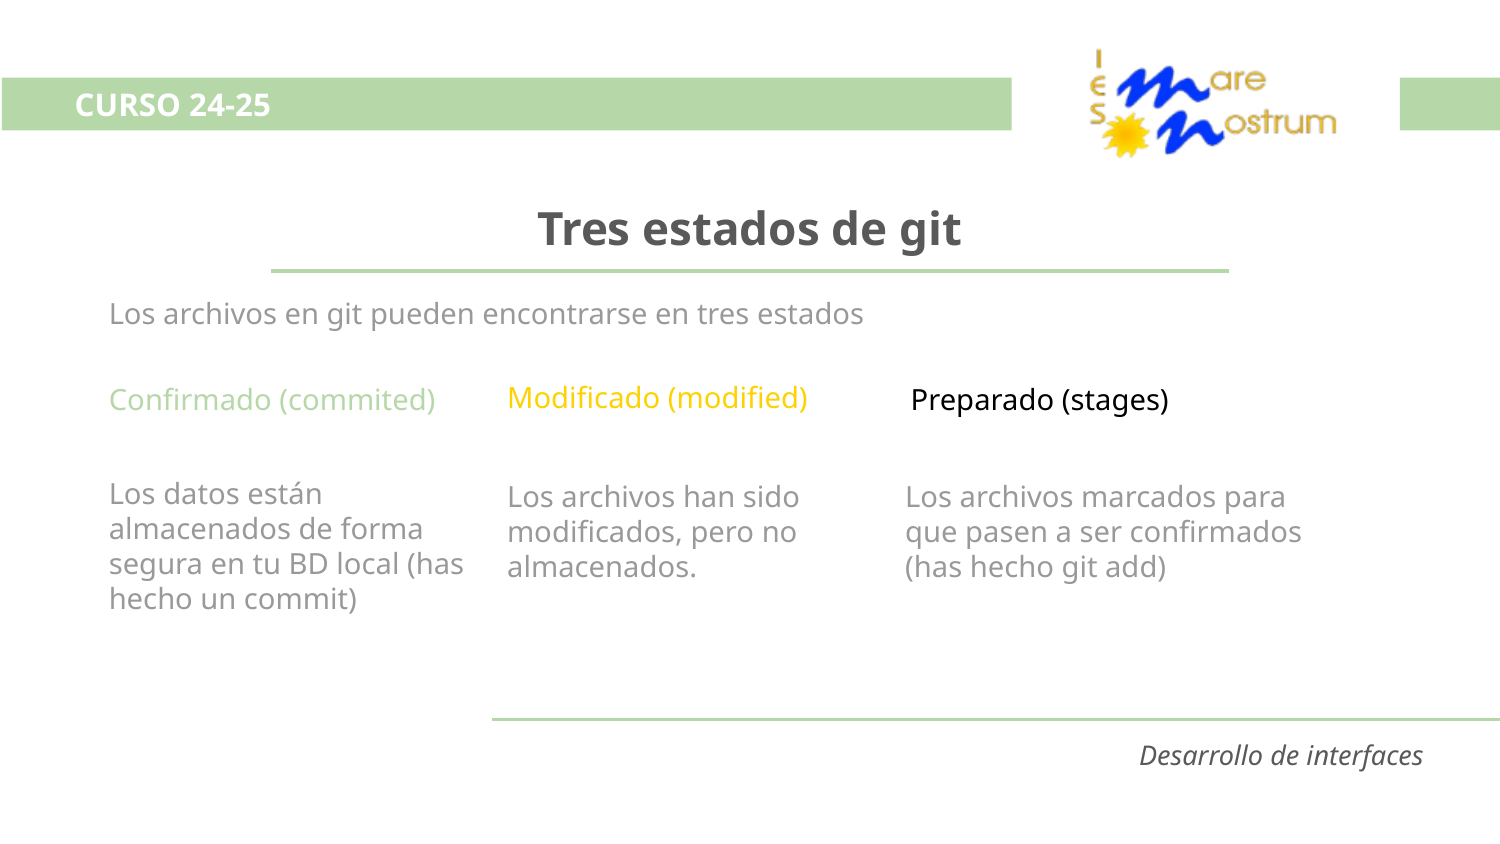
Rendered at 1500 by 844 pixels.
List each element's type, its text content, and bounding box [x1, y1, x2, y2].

subtitle Desarrollo de interfaces [740, 727, 1439, 826]
text_box Los datos están almacenados de forma segura en tu BD local (has hecho un commit) [94, 467, 528, 623]
text_box Los archivos en git pueden encontrarse en tres estados [94, 287, 1293, 373]
text_box [1399, 77, 1500, 131]
subtitle Tres estados de git [301, 184, 1199, 264]
text_box Confirmado (commited) [94, 374, 479, 424]
text_box [313, 77, 1012, 131]
text_box Modificado (modified) [492, 371, 877, 422]
text_box Los archivos marcados para que pasen a ser confirmados (has hecho git add) [890, 471, 1324, 591]
text_box Los archivos han sido modificados, pero no almacenados. [492, 471, 890, 591]
text_box CURSO 24-25 [34, 70, 313, 149]
picture [1070, 34, 1342, 173]
text_box Preparado (stages) [895, 373, 1246, 424]
text_box [1, 77, 34, 131]
